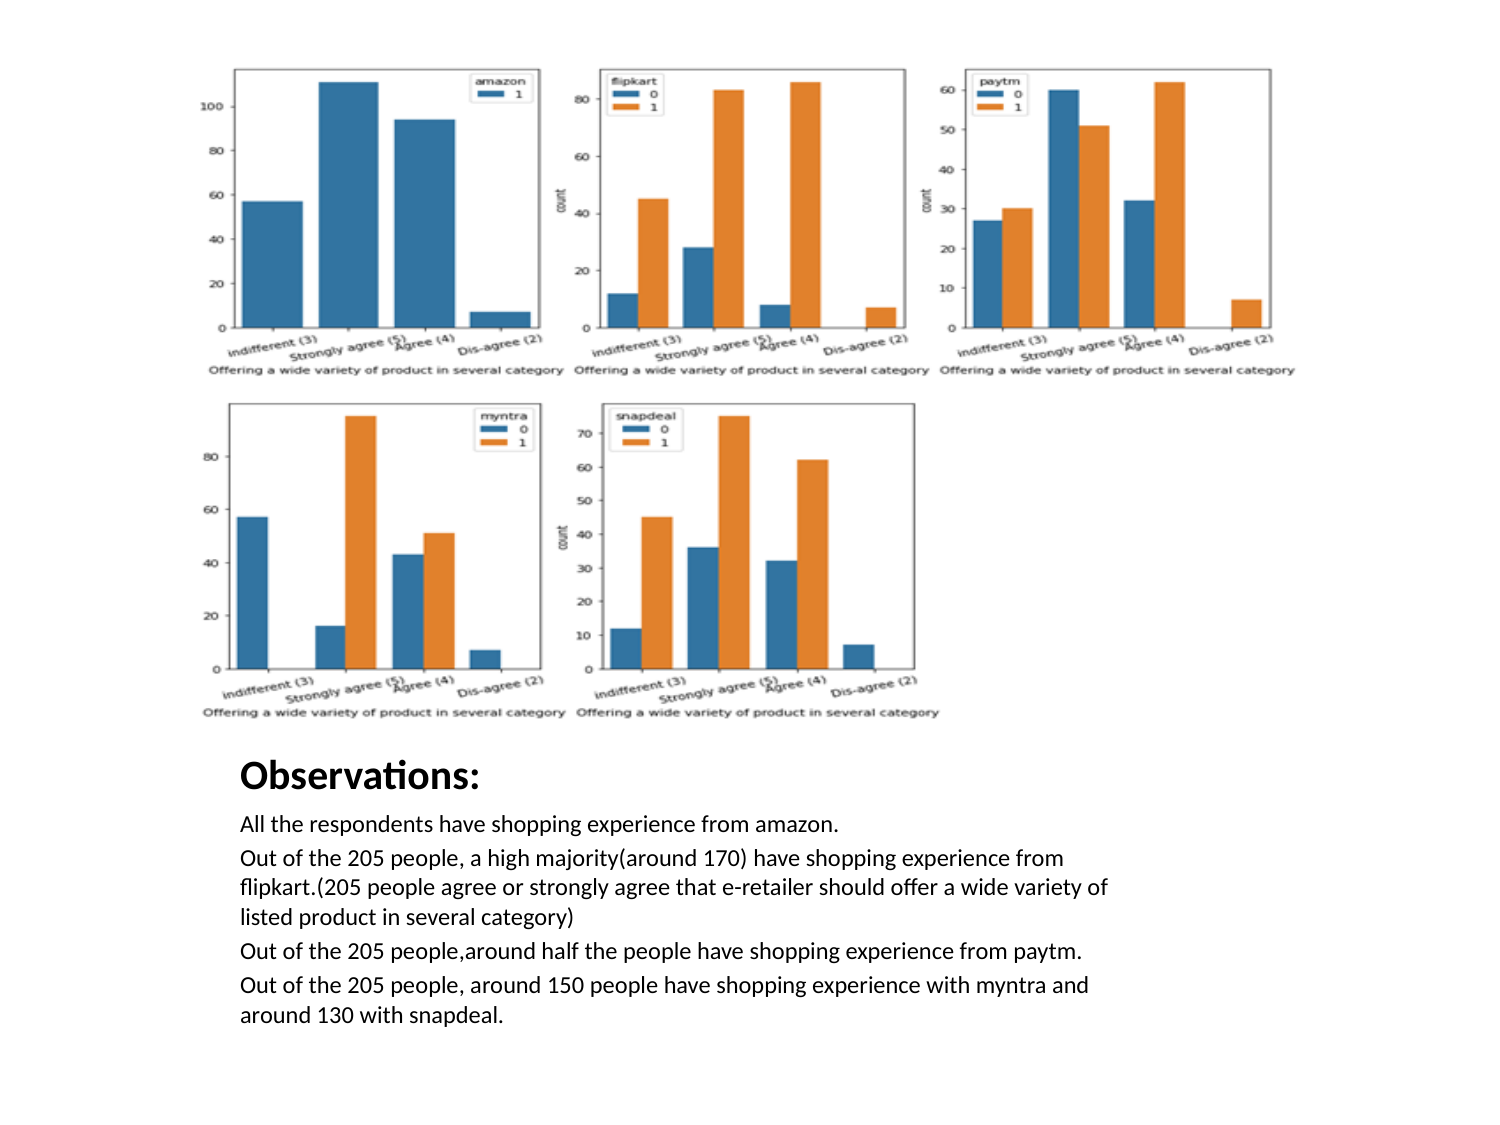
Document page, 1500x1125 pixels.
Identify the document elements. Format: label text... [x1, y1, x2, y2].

title Observations: [225, 741, 1125, 800]
picture [199, 49, 1313, 733]
list All the respondents have shopping experience from amazon. Out of the 205 people, a high majority(around 170) have shopping experience from flipkart.(205 people agree or strongly agree that e-retailer should offer a wide variety of listed product in several category) Out of the 205 people,around half the people have shopping experience from paytm. Out of the 205 people, around 150 people have shopping experience with myntra and around 130 with snapdeal. [225, 800, 1125, 1038]
